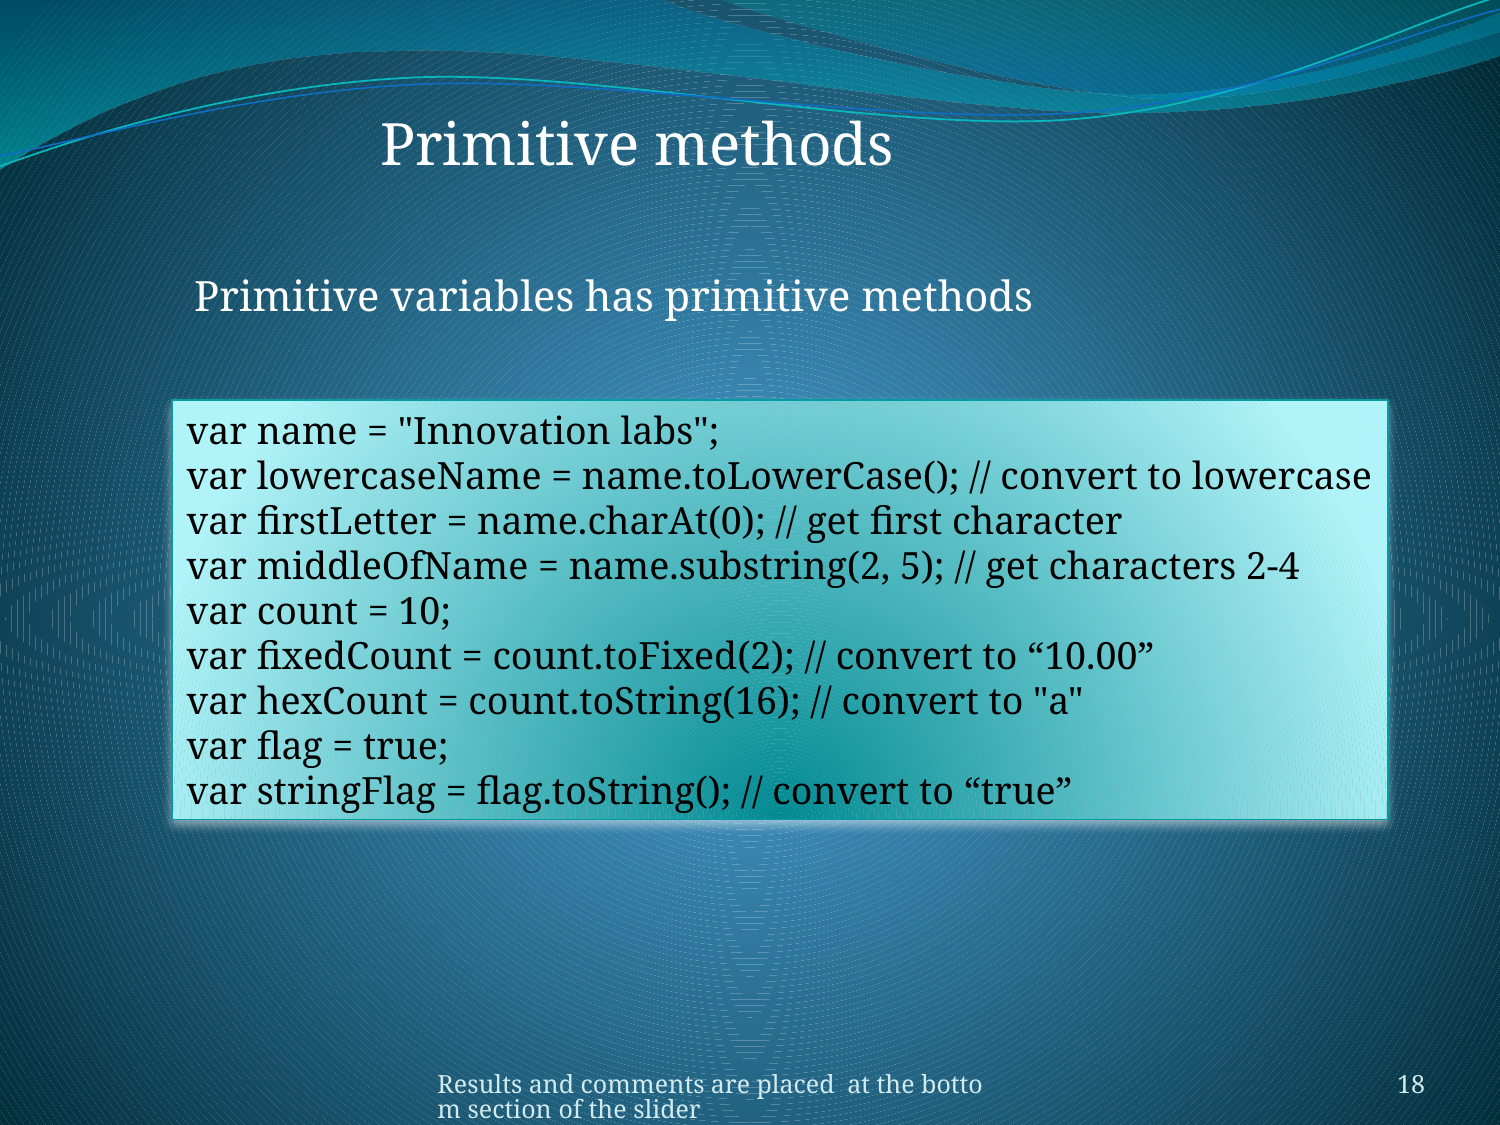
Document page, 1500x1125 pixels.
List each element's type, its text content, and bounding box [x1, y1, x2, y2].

slide_number 18 [1299, 1042, 1425, 1103]
text_box Primitive methods [365, 99, 909, 185]
footer Results and comments are placed at the bottom section of the slider [437, 1042, 988, 1103]
text_box var name = "Innovation labs"; var lowercaseName = name.toLowerCase(); // convert to lowercase var firstLetter = name.charAt(0); // get first character var middleOfName = name.substring(2, 5); // get characters 2-4 var count = 10; var fixedCount = count.toFixed(2); // convert to “10.00” var hexCount = count.toString(16); // convert to "a" var flag = true; var stringFlag = flag.toString(); // convert to “true” [171, 399, 1389, 820]
text_box Primitive variables has primitive methods [168, 262, 1048, 328]
